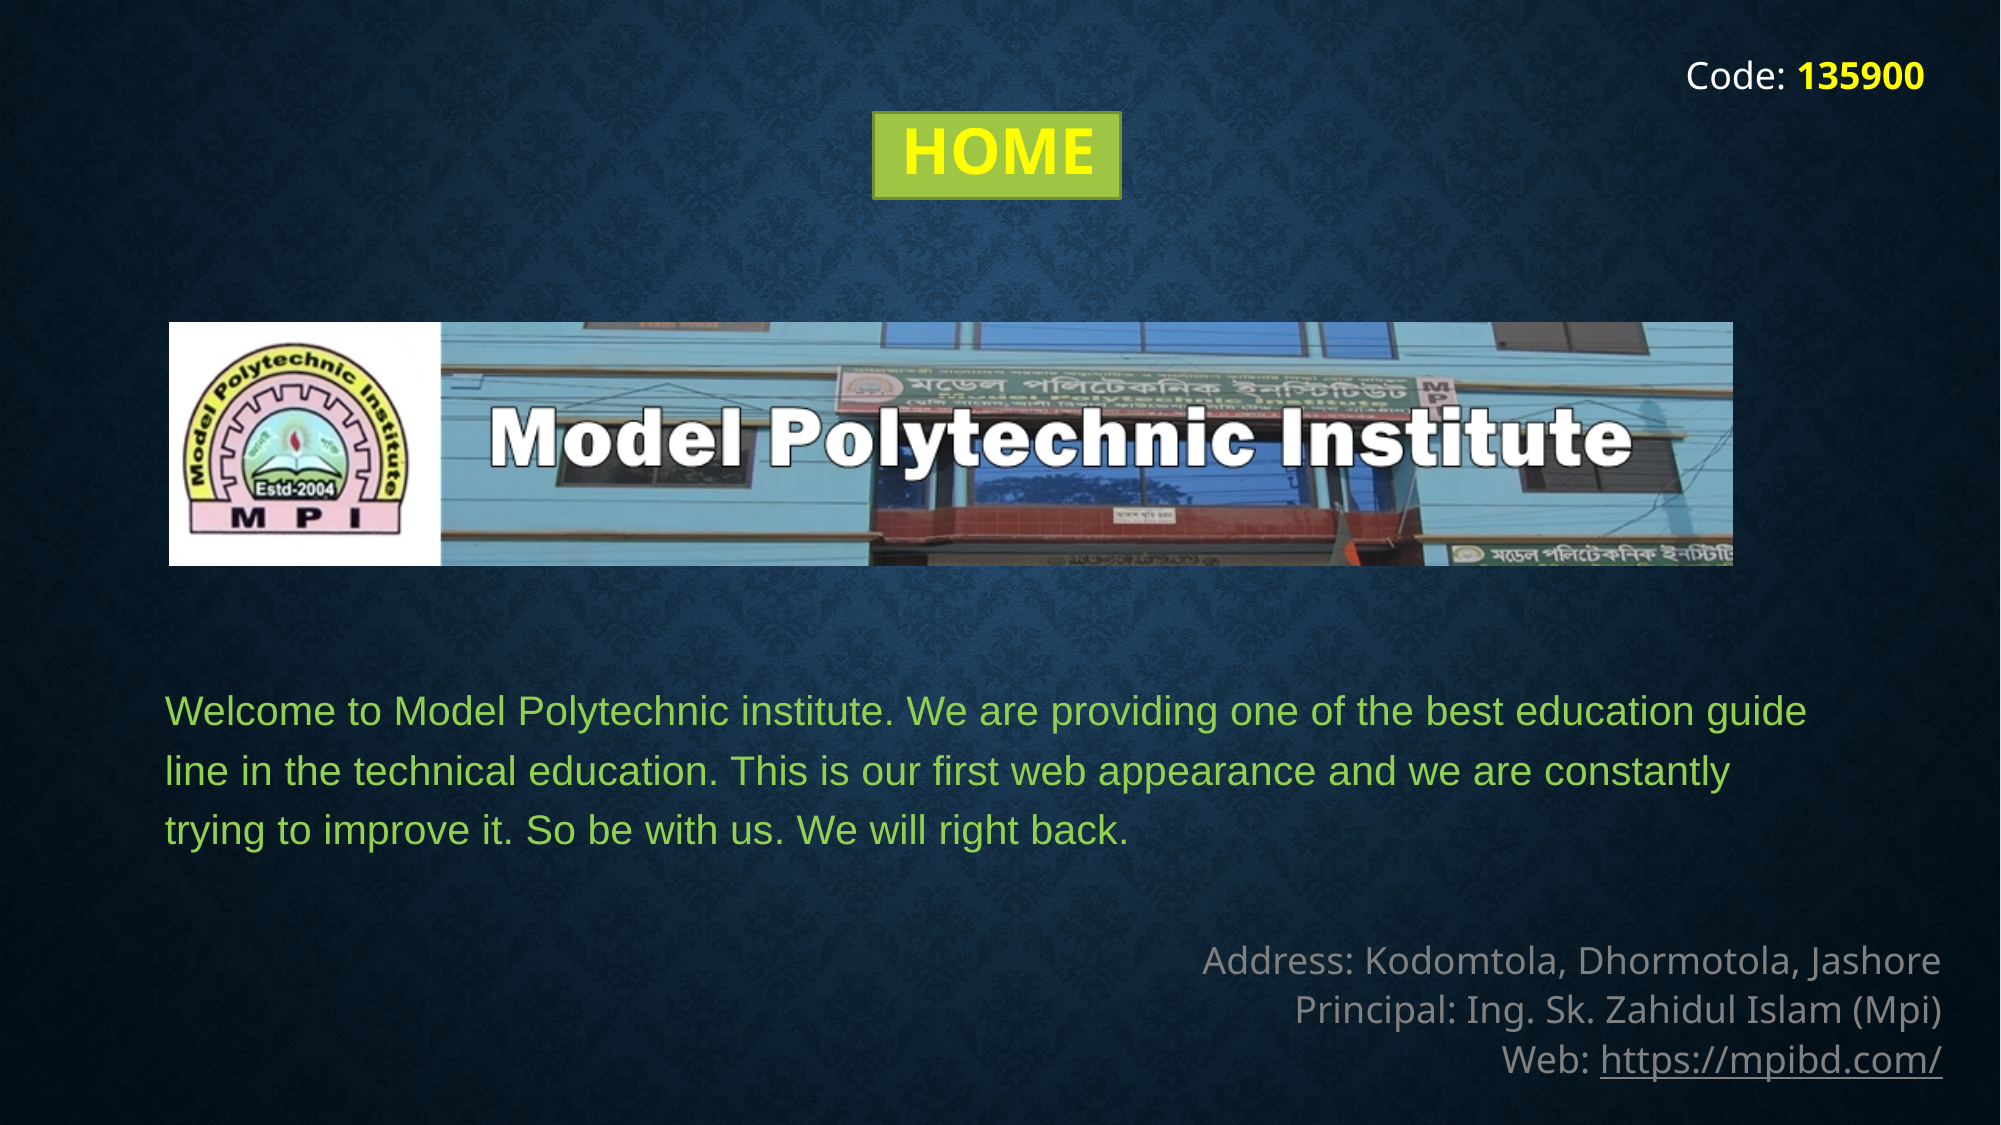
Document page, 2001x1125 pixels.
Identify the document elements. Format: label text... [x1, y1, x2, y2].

text_box Address: Kodomtola, Dhormotola, Jashore Principal: Ing. Sk. Zahidul Islam (Mpi) Web: https://mpibd.com/ [1182, 924, 1958, 1095]
list Welcome to Model Polytechnic institute. We are providing one of the best education guide line in the technical education. This is our first web appearance and we are constantly trying to improve it. So be with us. We will right back. [149, 277, 1849, 865]
text_box Code: 135900 [1670, 44, 1943, 105]
title Home [149, 111, 1849, 196]
picture [169, 321, 1733, 567]
text_box [872, 196, 1122, 200]
